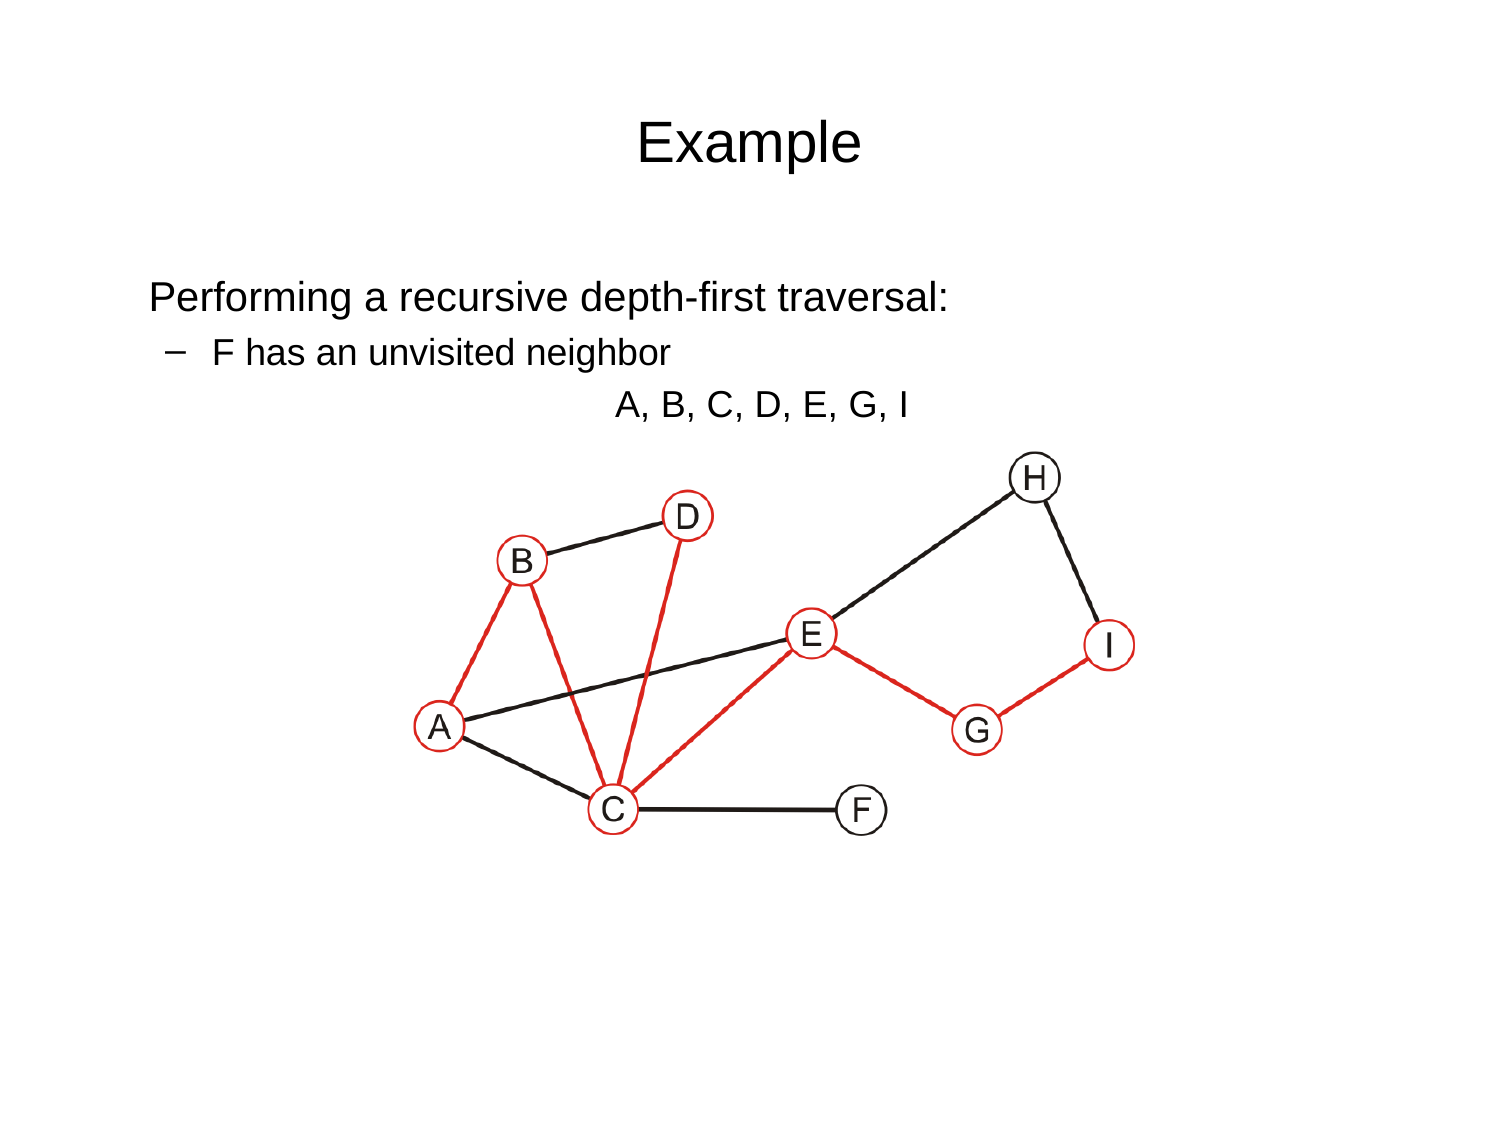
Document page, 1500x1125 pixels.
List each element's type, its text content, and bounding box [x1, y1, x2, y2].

picture [405, 444, 1143, 842]
title Example [74, 44, 1426, 233]
list Performing a recursive depth-first traversal: F has an unvisited neighbor A, B, C, D, E, G, I [74, 262, 1426, 1006]
